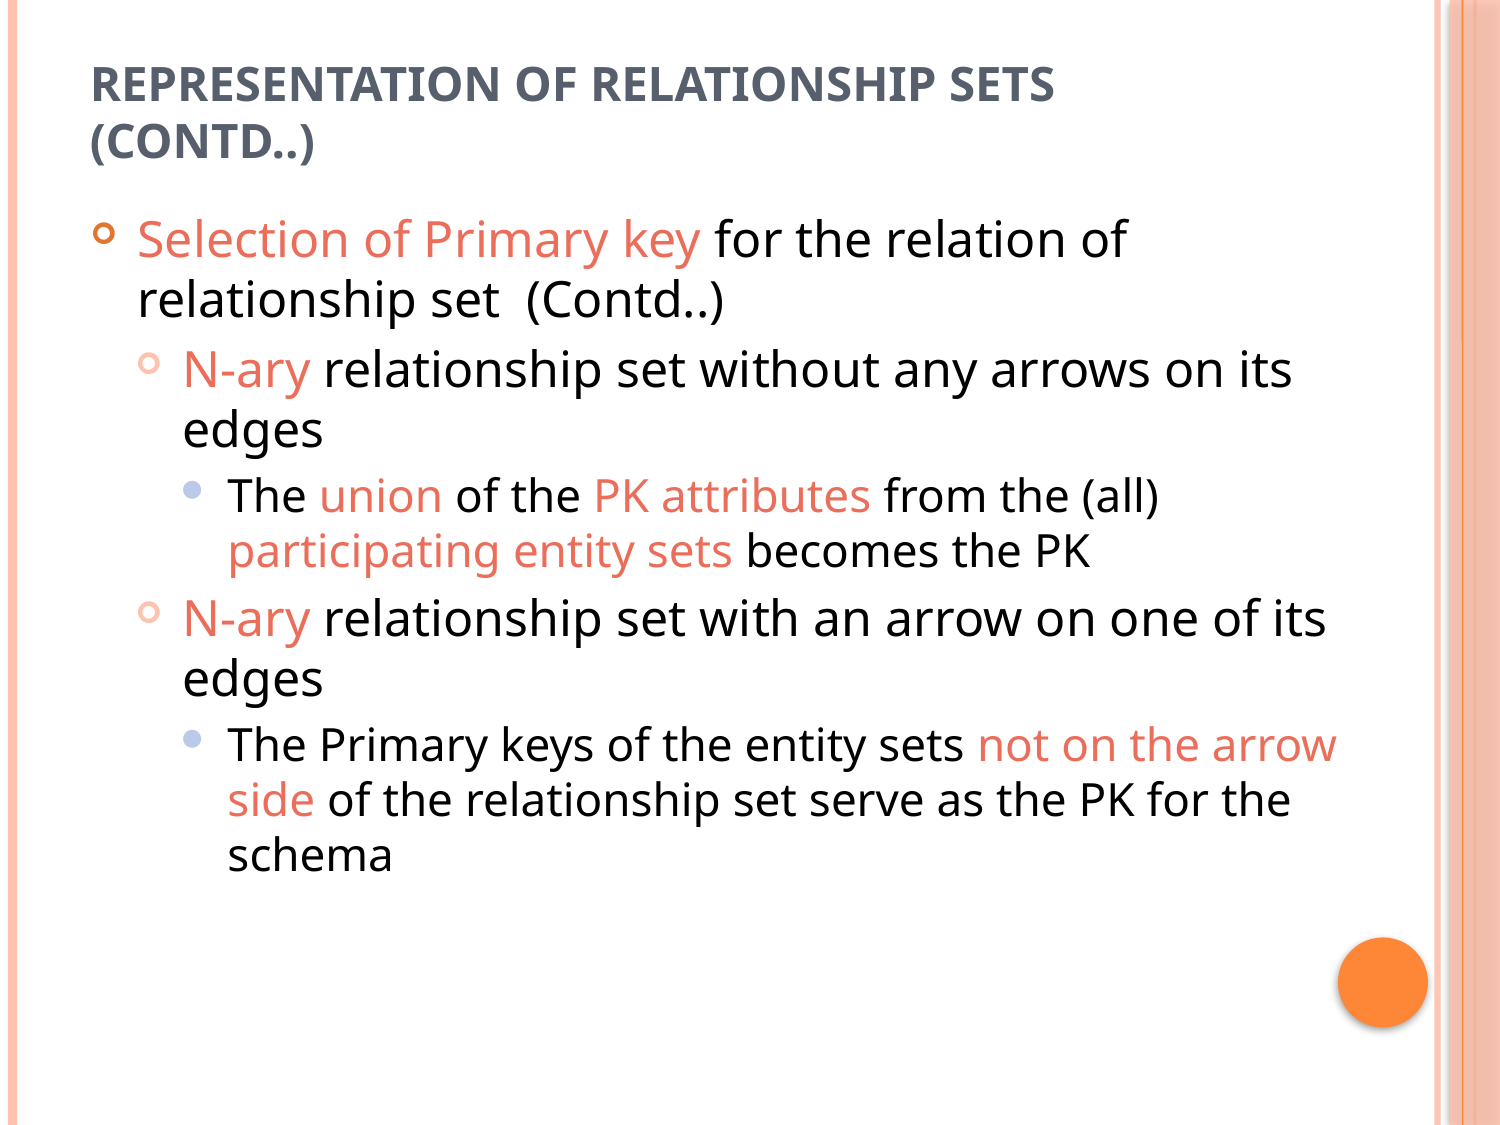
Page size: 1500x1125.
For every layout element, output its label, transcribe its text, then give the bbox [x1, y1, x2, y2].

list Selection of Primary key for the relation of relationship set (Contd..) N-ary relationship set without any arrows on its edges The union of the PK attributes from the (all) participating entity sets becomes the PK N-ary relationship set with an arrow on one of its edges The Primary keys of the entity sets not on the arrow side of the relationship set serve as the PK for the schema [75, 200, 1375, 1075]
title Representation of Relationship Sets (Contd..) [75, 45, 1300, 175]
